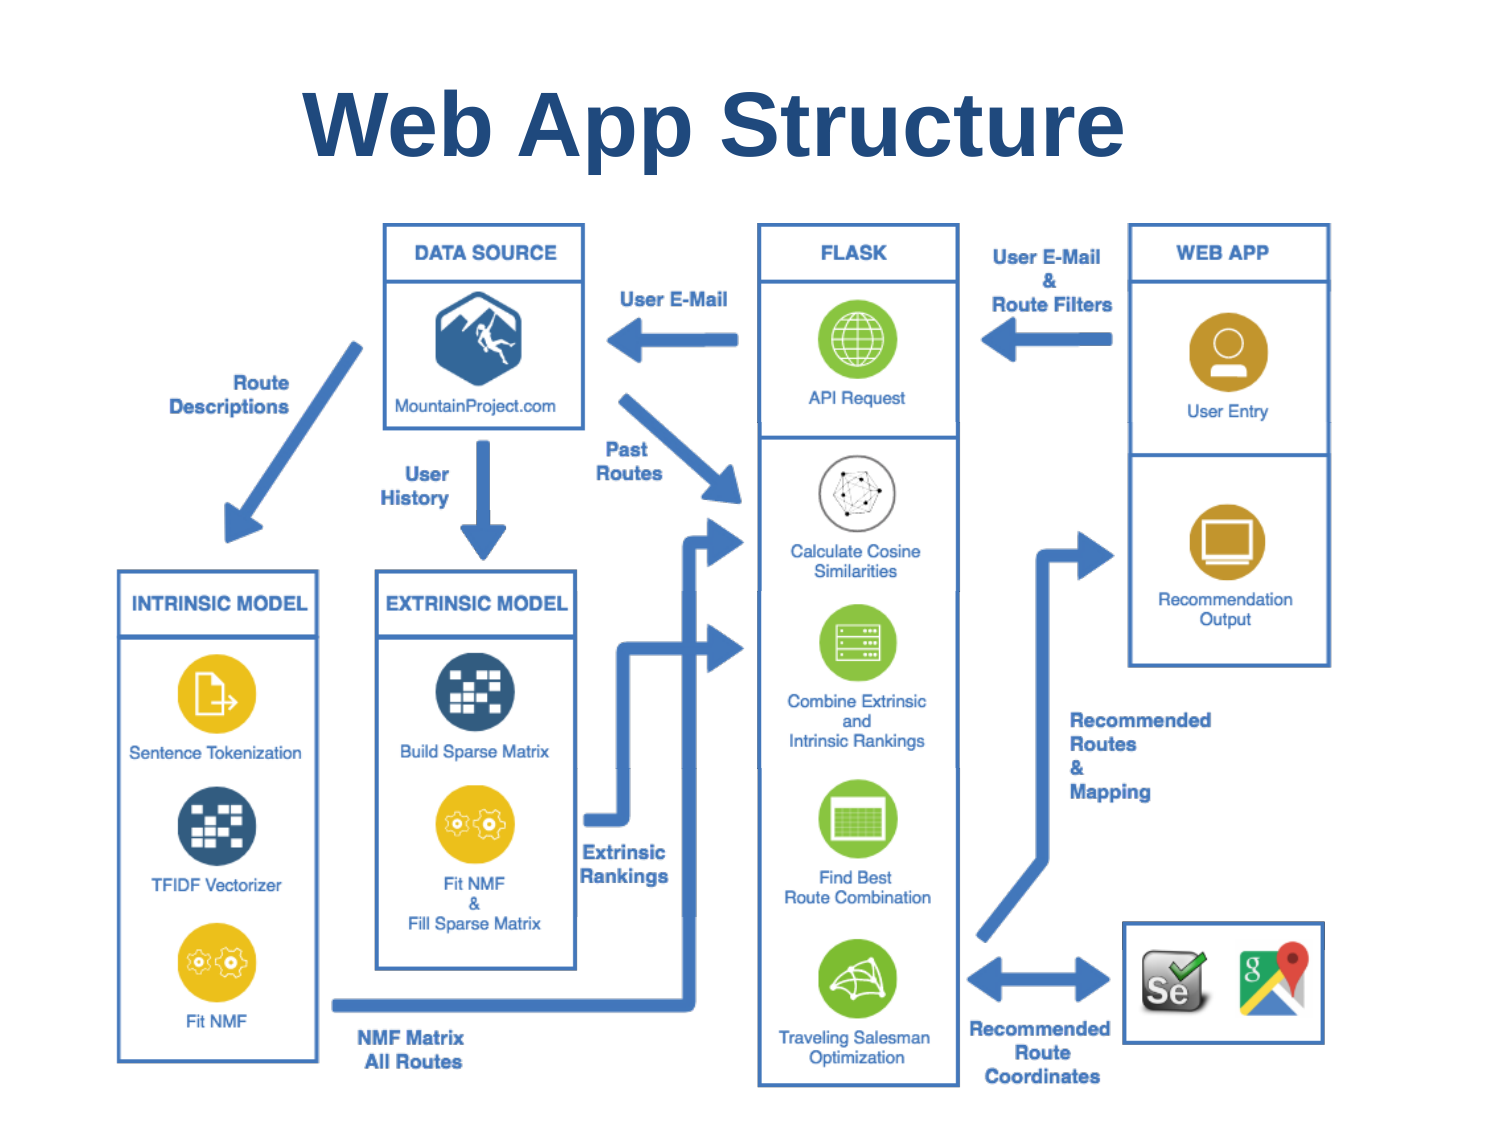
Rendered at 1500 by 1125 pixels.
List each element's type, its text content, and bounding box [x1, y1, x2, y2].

picture [116, 223, 1482, 1125]
title Web App Structure [181, 26, 1250, 214]
